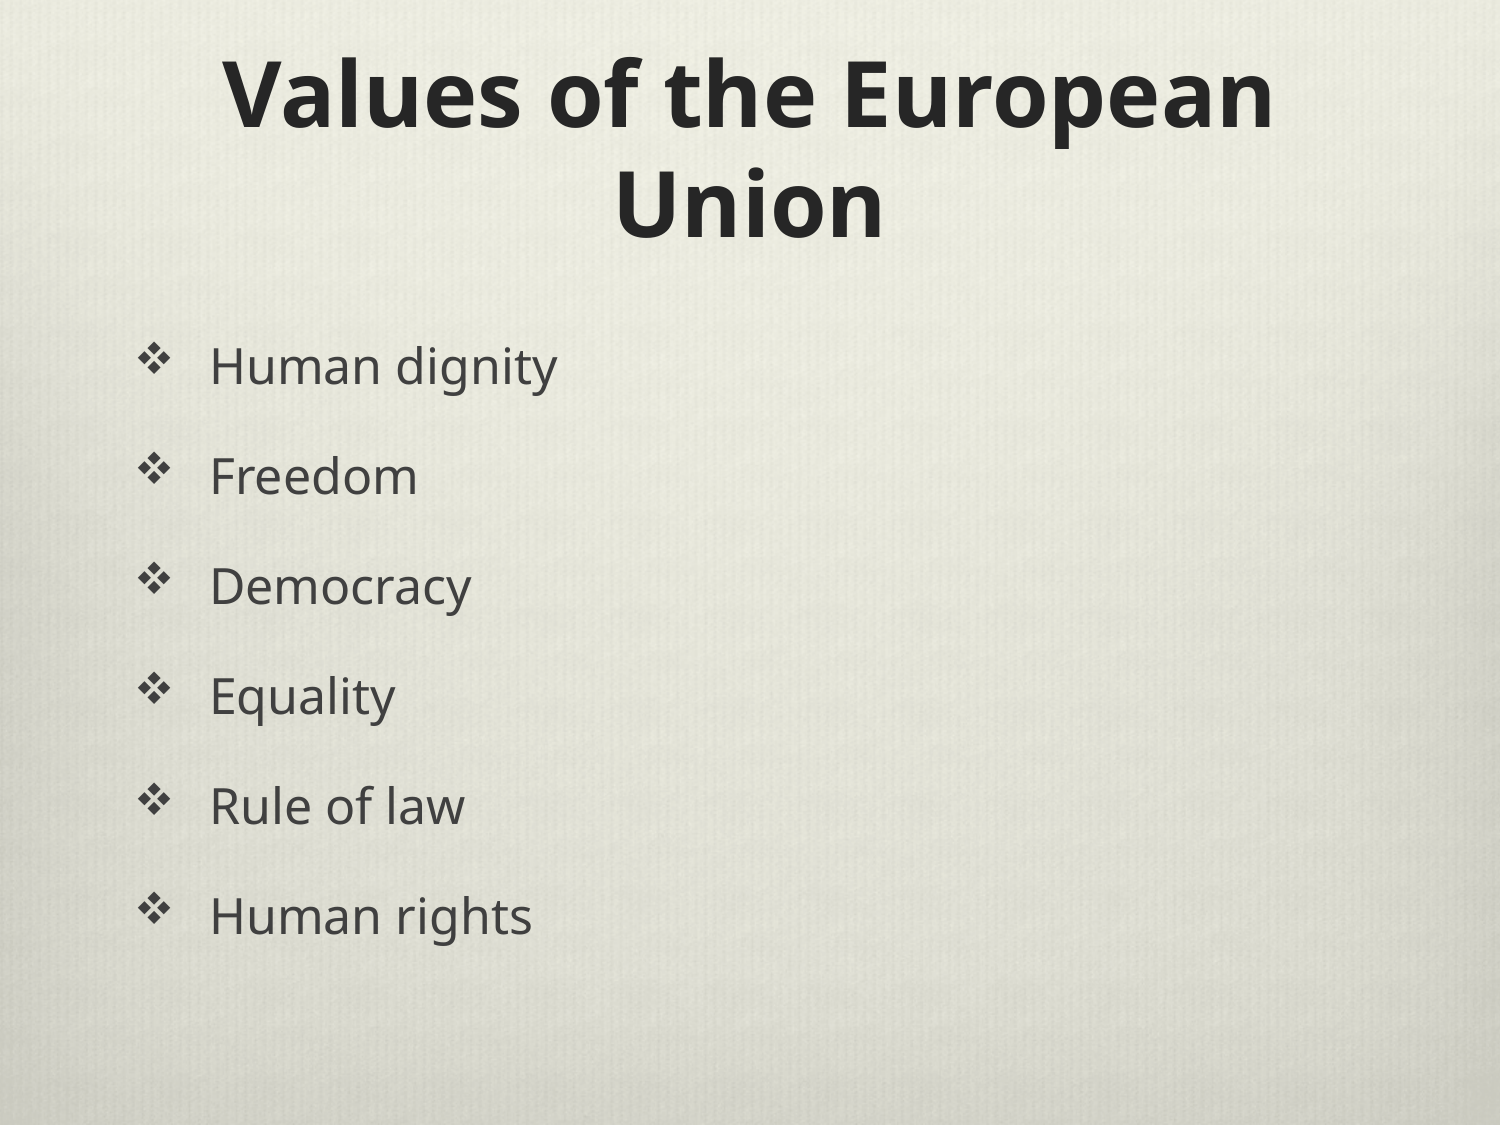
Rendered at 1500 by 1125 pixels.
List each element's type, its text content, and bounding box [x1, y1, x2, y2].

title Values of the European Union [119, 51, 1381, 240]
list Human dignity Freedom Democracy Equality Rule of law Human rights [119, 326, 1381, 1077]
